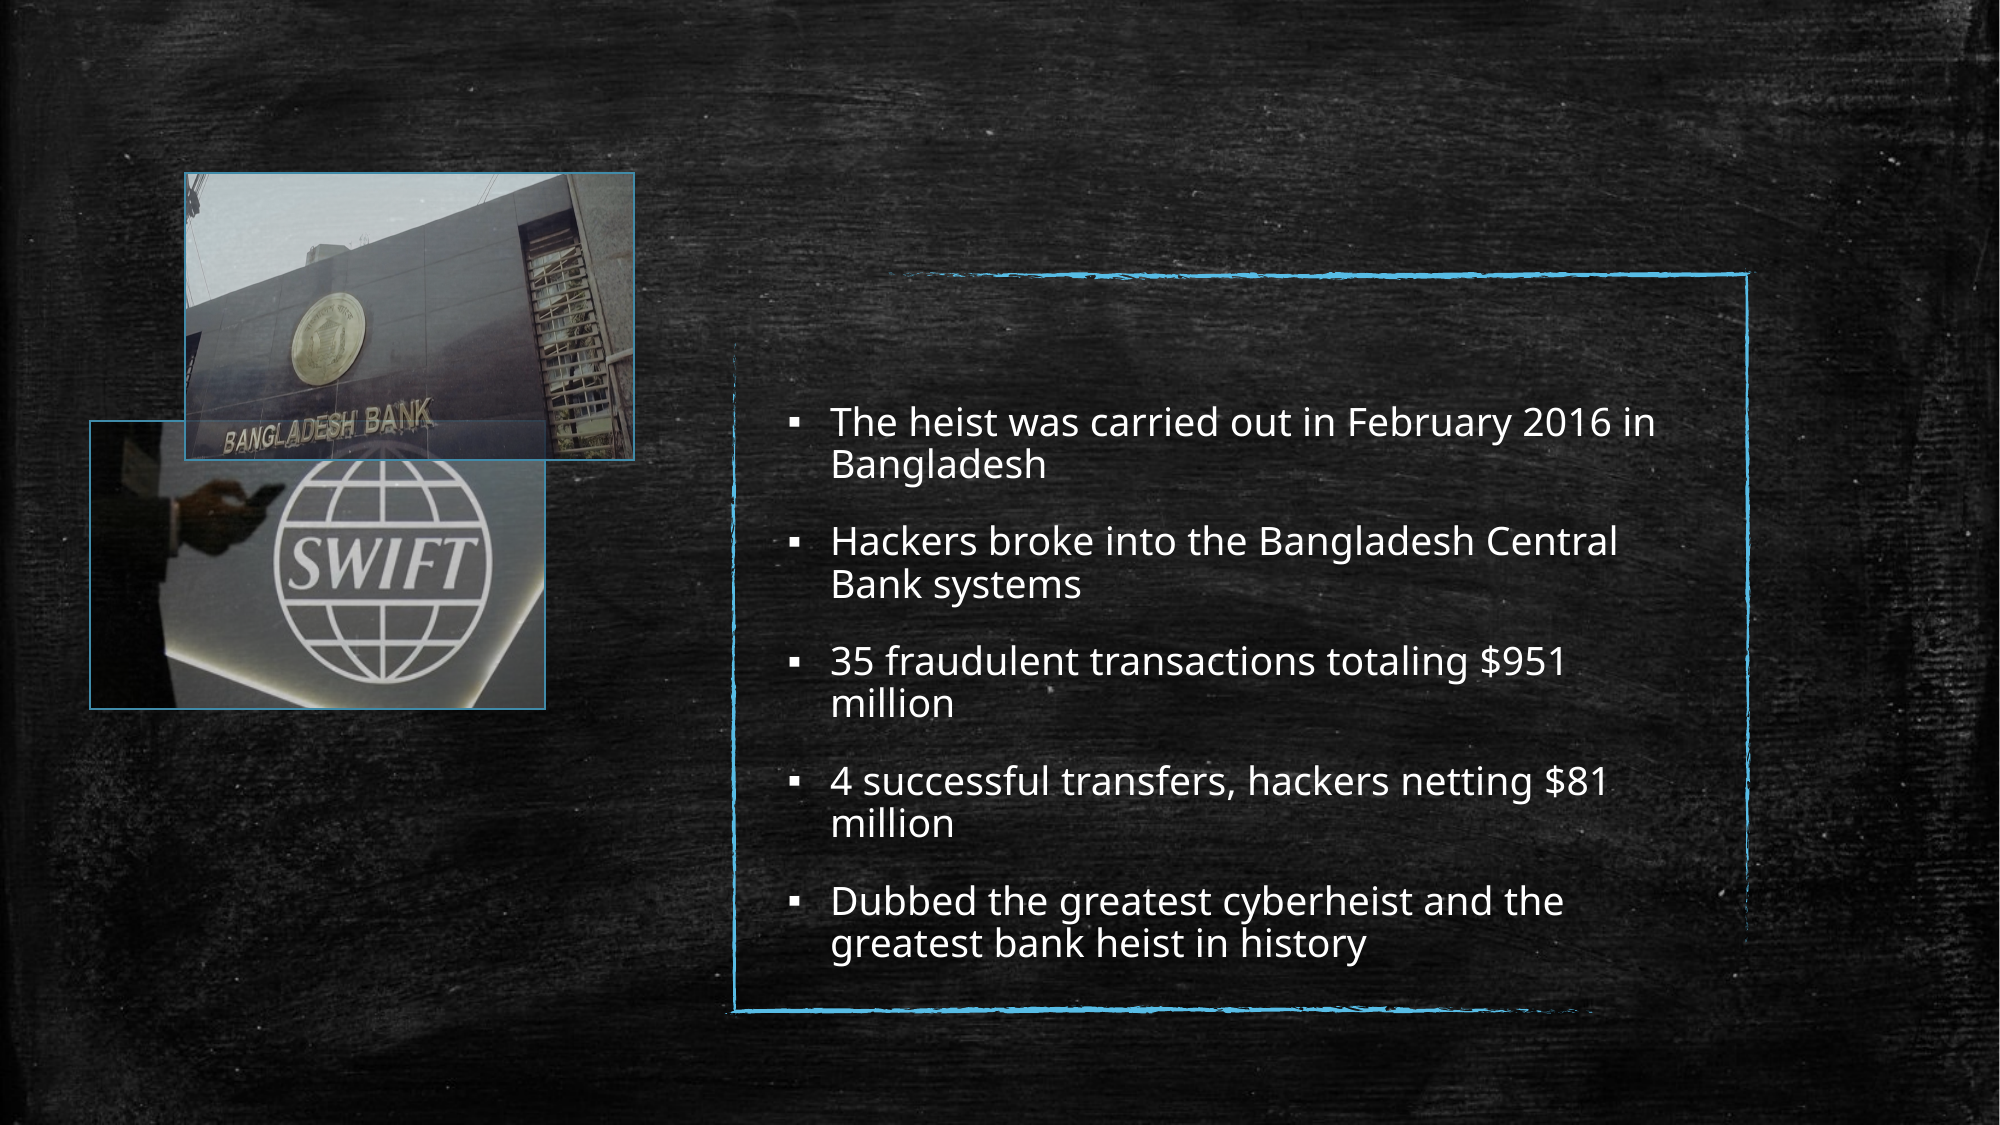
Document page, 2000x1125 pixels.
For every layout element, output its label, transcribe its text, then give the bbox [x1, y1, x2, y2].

text_box [184, 172, 635, 461]
list The heist was carried out in February 2016 in Bangladesh Hackers broke into the Bangladesh Central Bank systems 35 fraudulent transactions totaling $951 million 4 successful transfers, hackers netting $81 million Dubbed the greatest cyberheist and the greatest bank heist in history [772, 312, 1703, 975]
text_box [89, 420, 546, 710]
